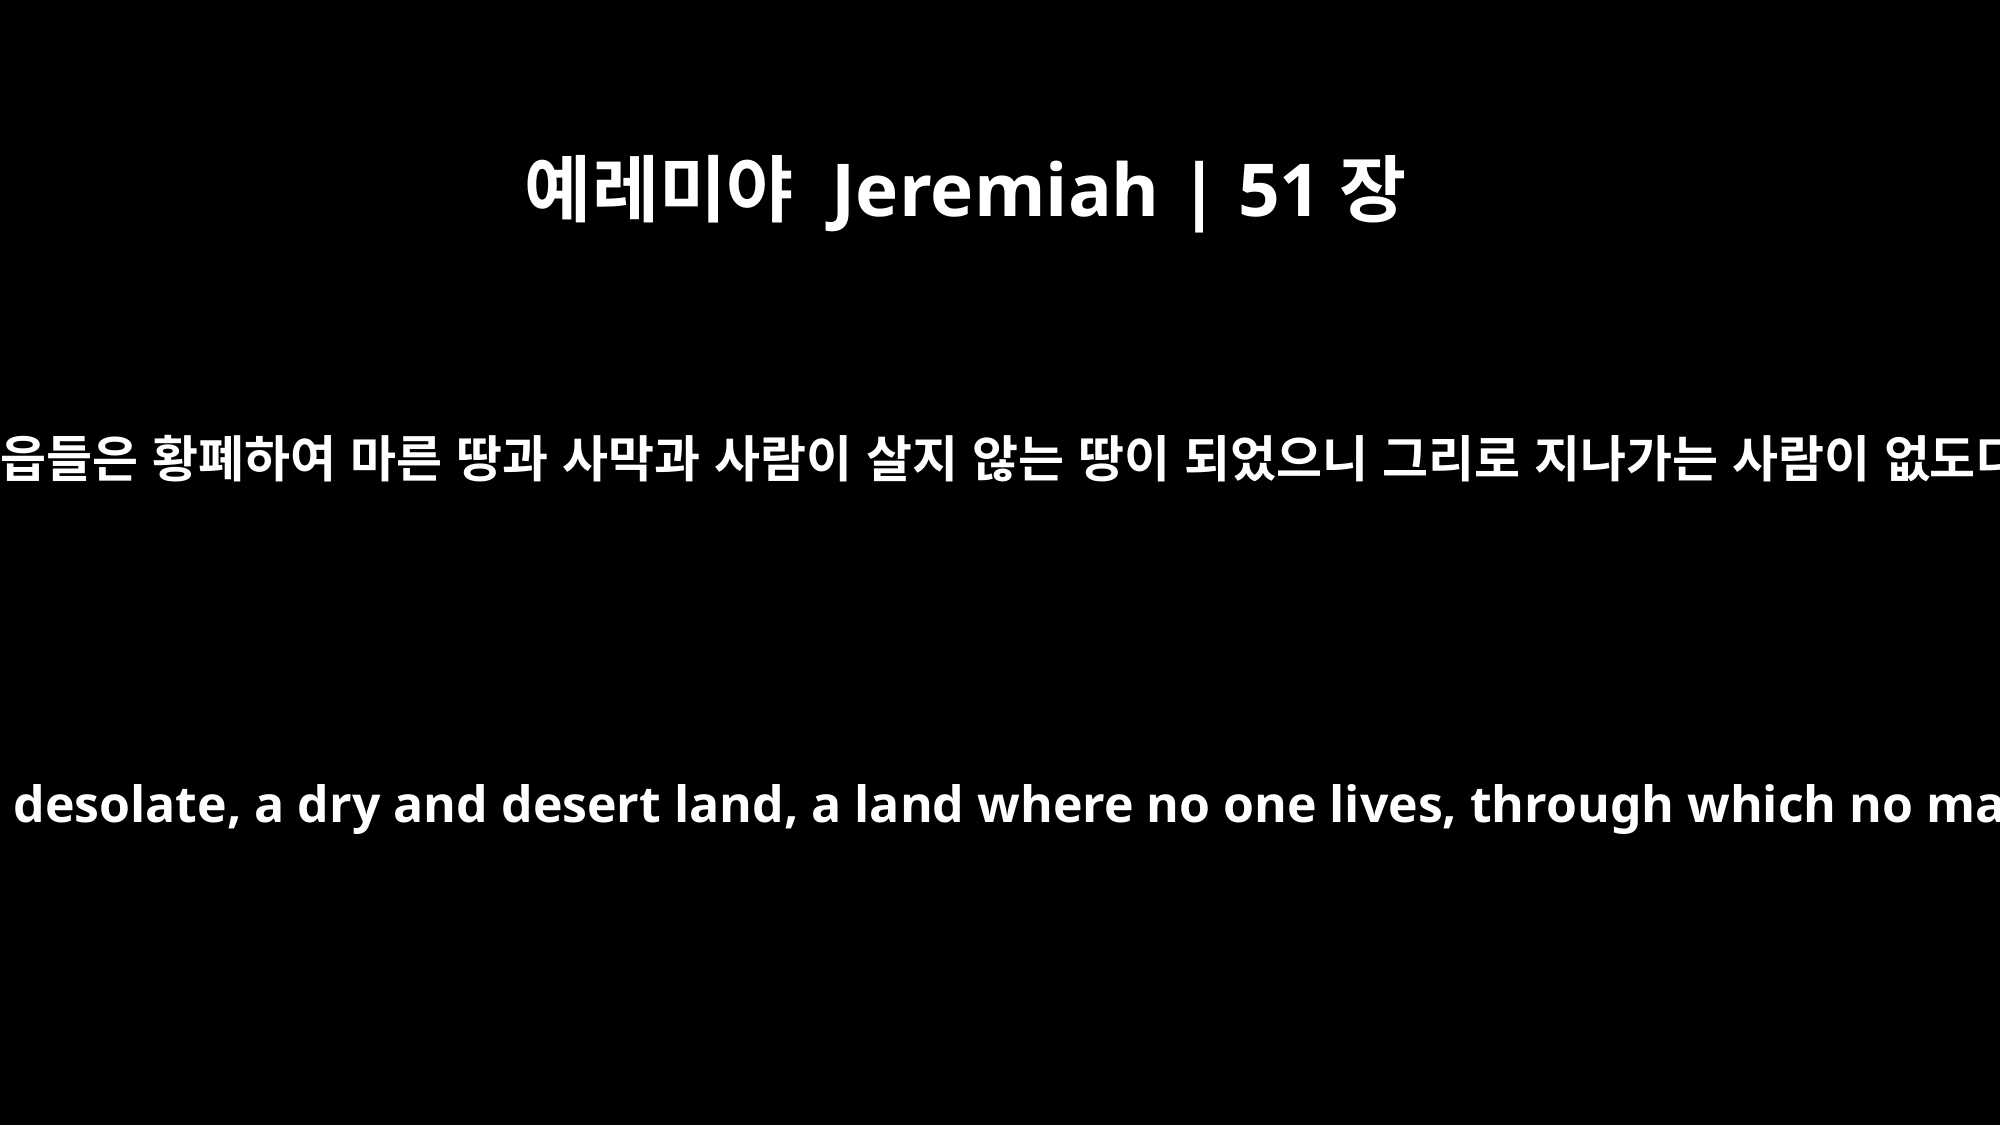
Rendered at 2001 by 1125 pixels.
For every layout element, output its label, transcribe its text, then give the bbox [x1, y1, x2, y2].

text_box Her towns will be desolate, a dry and desert land, a land where no one lives, through which no man travels. [0, 764, 2000, 840]
text_box 예레미야 Jeremiah | 51장 [510, 136, 1422, 239]
text_box 43 그 성읍들은 황폐하여 마른 땅과 사막과 사람이 살지 않는 땅이 되었으니 그리로 지나가는 사람이 없도다 [0, 359, 2000, 495]
